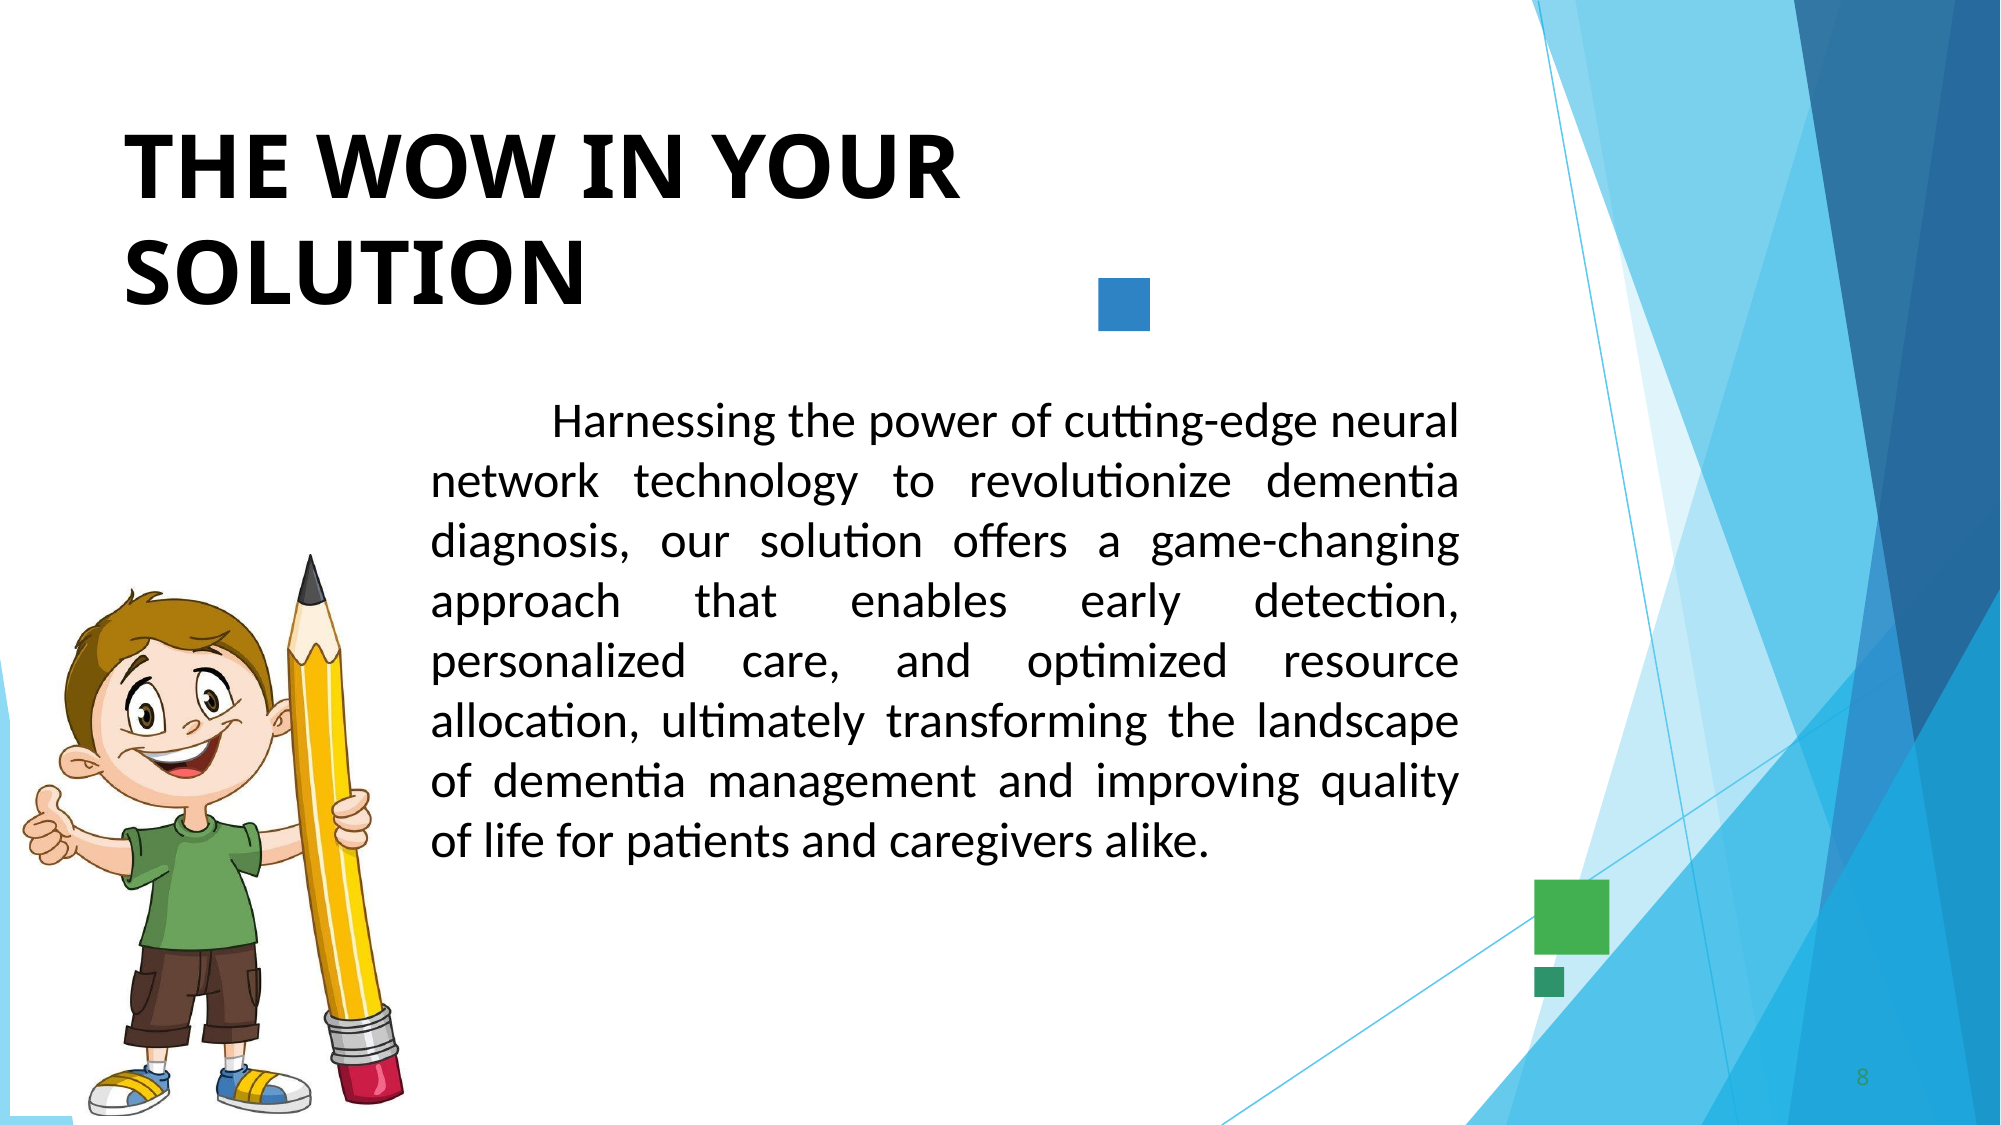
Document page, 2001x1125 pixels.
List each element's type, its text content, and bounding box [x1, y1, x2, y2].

text_box [1534, 879, 1610, 955]
text_box [1098, 323, 1150, 332]
text_box [1534, 967, 1565, 997]
text_box Harnessing the power of cutting-edge neural network technology to revolutionize dementia diagnosis, our solution offers a game-changing approach that enables early detection, personalized care, and optimized resource allocation, ultimately transforming the landscape of dementia management and improving quality of life for patients and caregivers alike. [415, 379, 1476, 875]
title THE WOW IN YOUR SOLUTION [121, 107, 1359, 323]
picture [10, 554, 416, 1116]
text_box 8 [1849, 1061, 1888, 1095]
